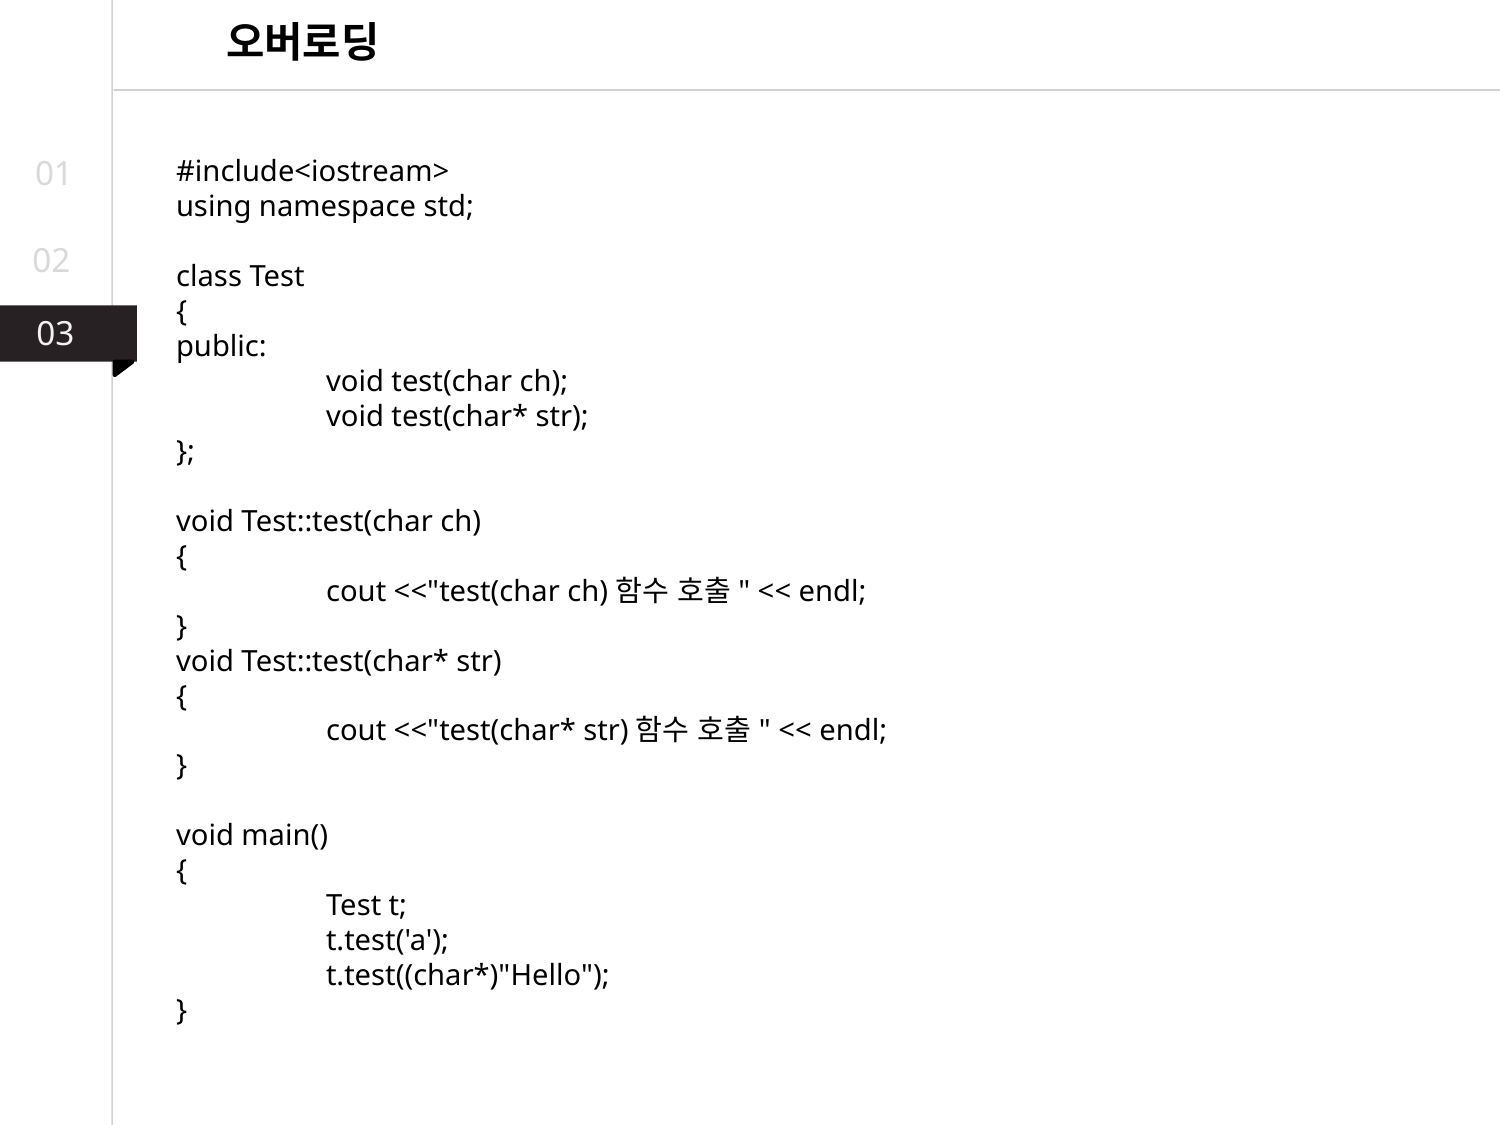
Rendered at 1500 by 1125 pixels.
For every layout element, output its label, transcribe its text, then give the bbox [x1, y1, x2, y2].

text_box 01 [20, 144, 107, 200]
text_box #include<iostream> using namespace std; class Test { public: void test(char ch); void test(char* str); }; void Test::test(char ch) { cout <<"test(char ch)함수 호출" << endl; } void Test::test(char* str) { cout <<"test(char* str)함수 호출" << endl; } void main() { Test t; t.test('a'); t.test((char*)"Hello"); } [161, 144, 1363, 1034]
text_box 03 [21, 304, 107, 360]
text_box 02 [17, 231, 92, 287]
text_box [117, 359, 135, 376]
text_box [117, 303, 139, 364]
text_box [0, 303, 107, 364]
text_box 오버로딩 [121, 8, 485, 74]
text_box 02 [17, 364, 92, 369]
